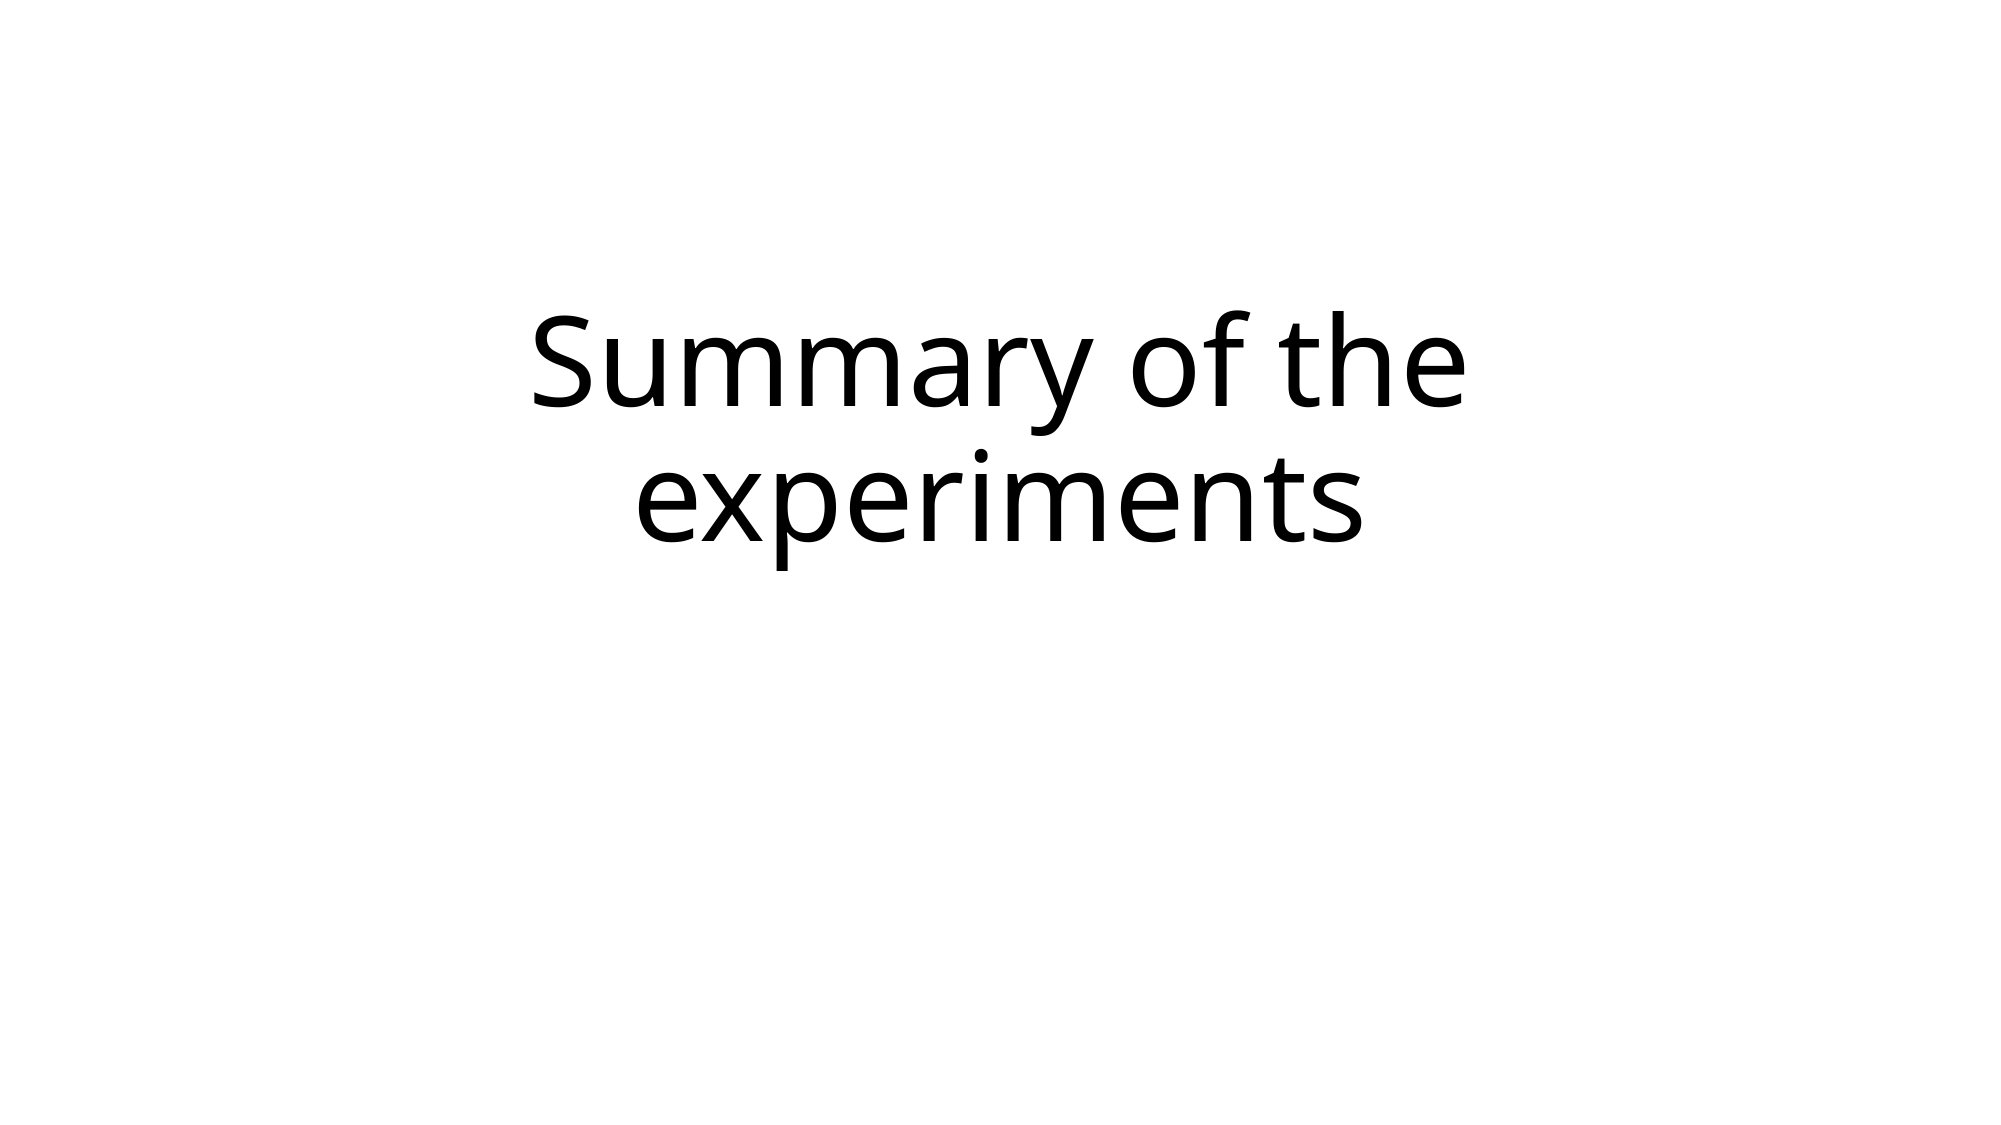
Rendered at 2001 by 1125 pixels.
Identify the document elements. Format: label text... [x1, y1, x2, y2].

title Summary of the experiments [249, 184, 1750, 576]
